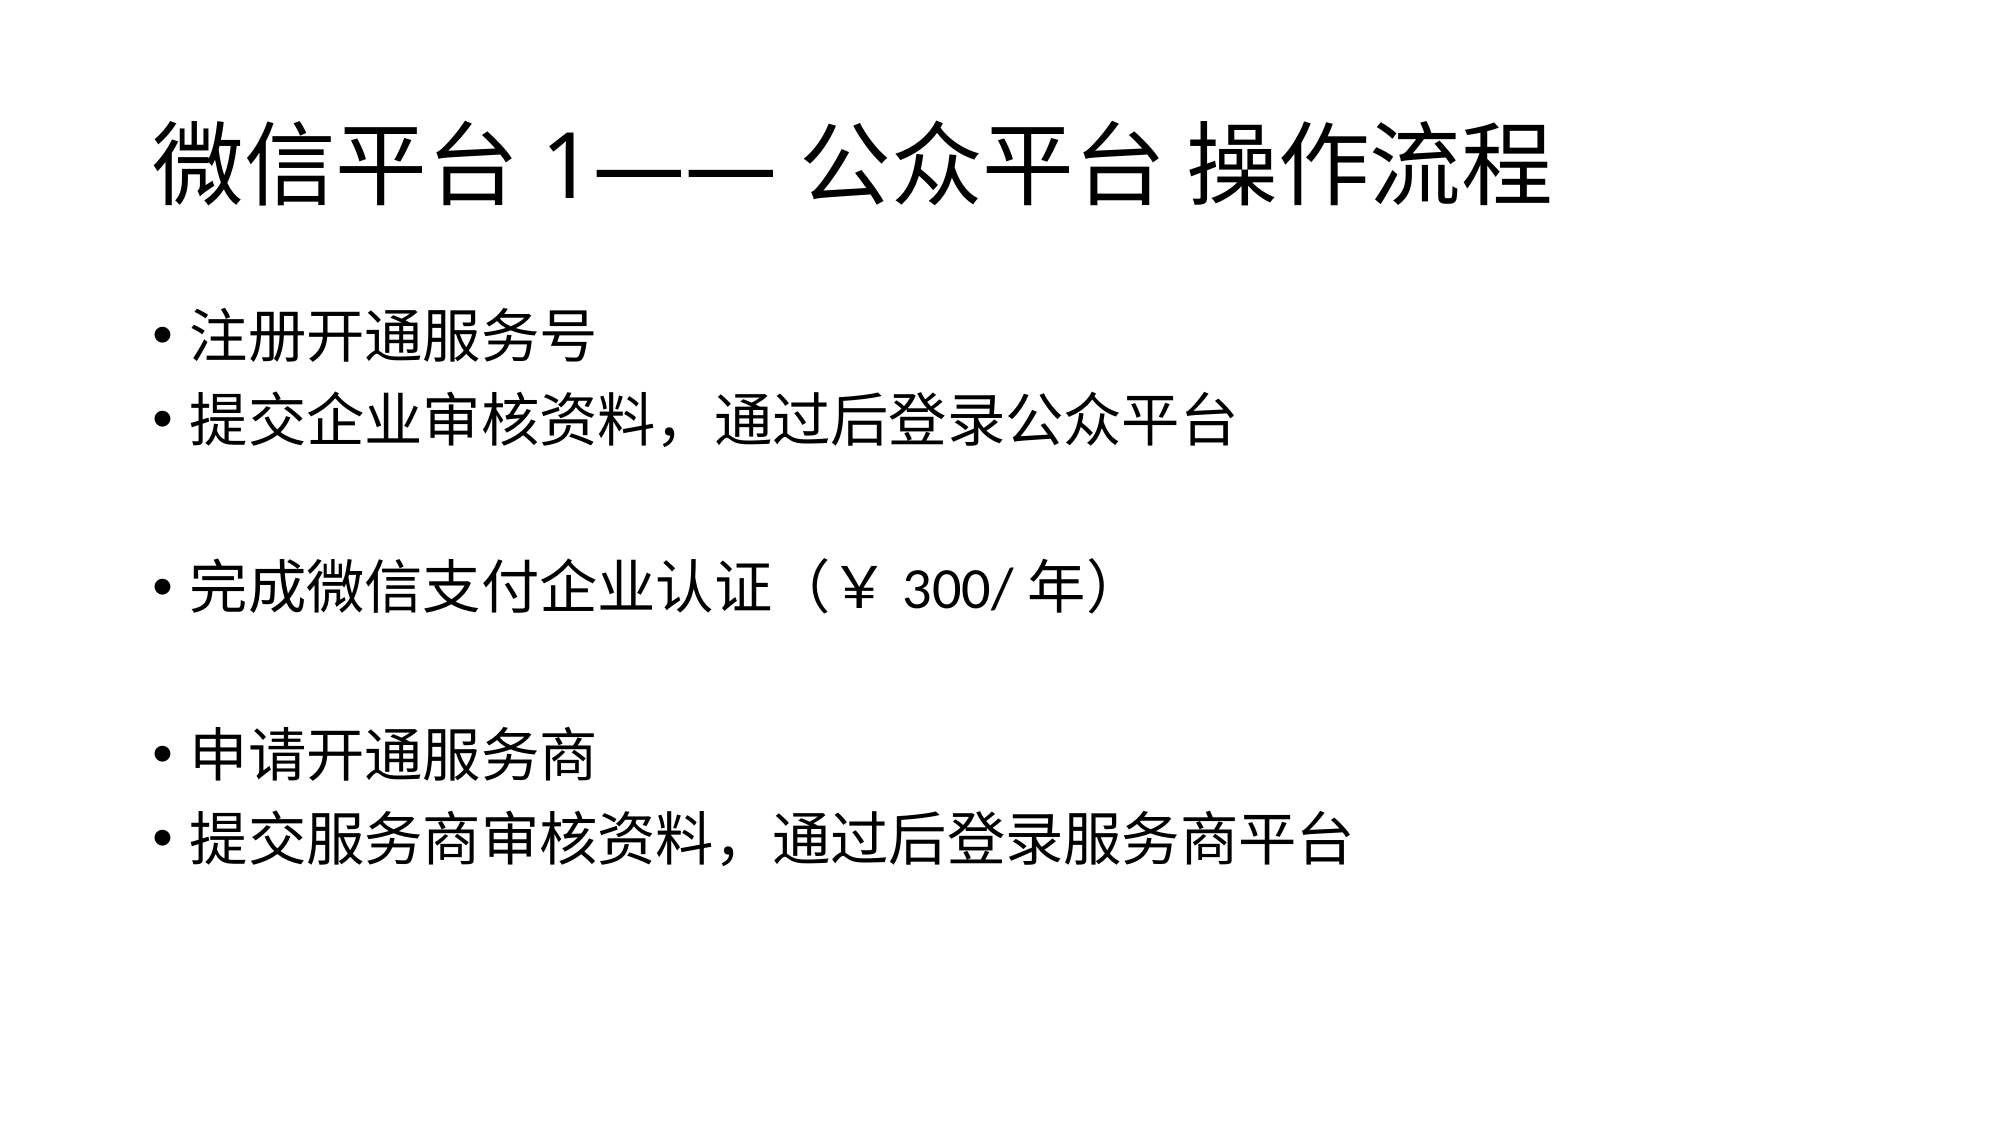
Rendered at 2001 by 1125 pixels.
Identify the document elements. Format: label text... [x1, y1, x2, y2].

list 注册开通服务号 提交企业审核资料，通过后登录公众平台 完成微信支付企业认证（￥300/年） 申请开通服务商 提交服务商审核资料，通过后登录服务商平台 [137, 299, 1863, 1014]
title 微信平台1——公众平台 操作流程 [137, 59, 1863, 278]
